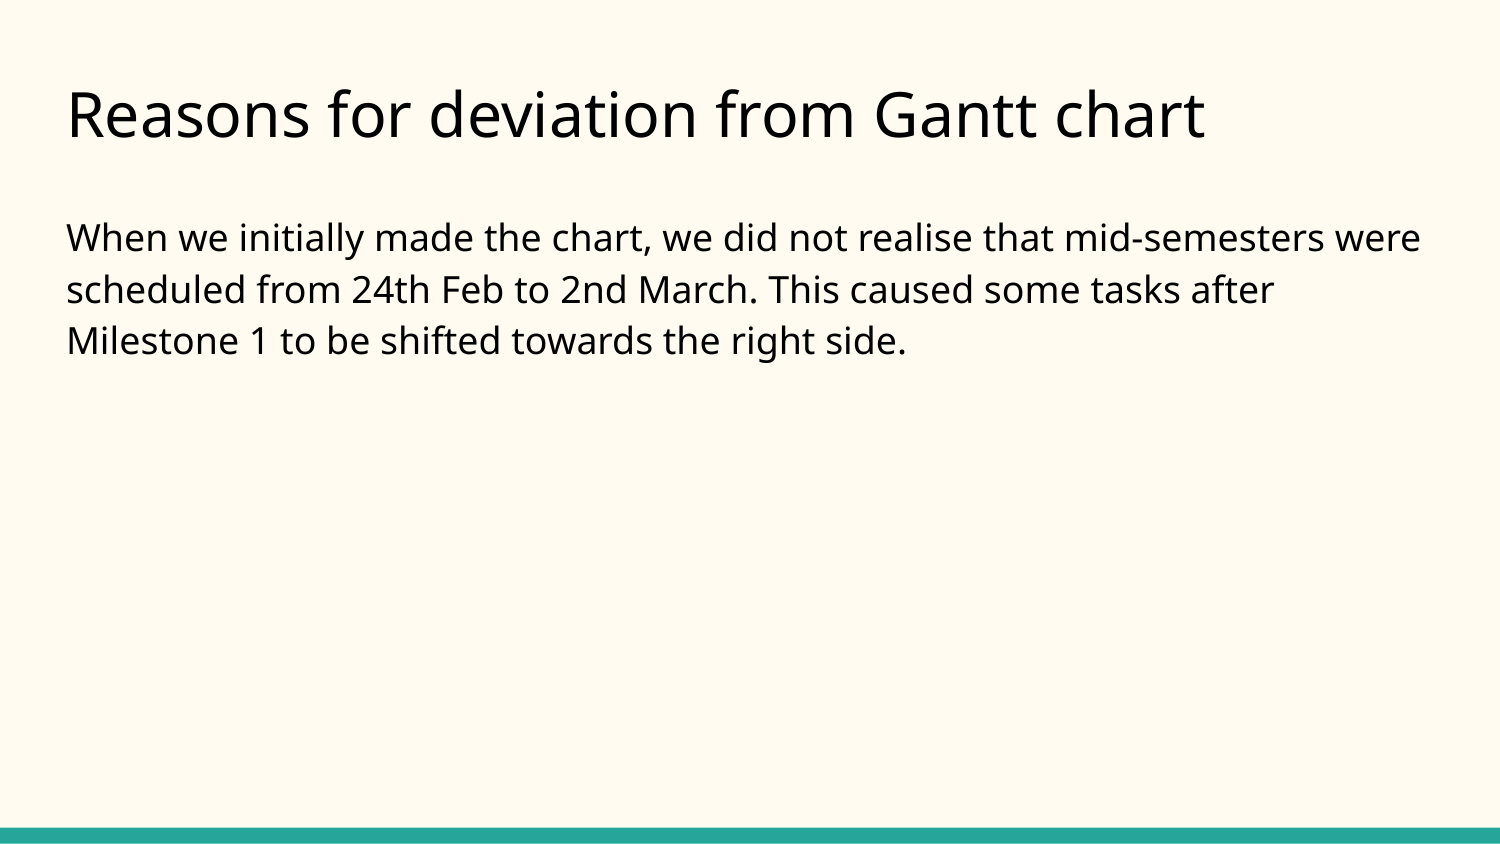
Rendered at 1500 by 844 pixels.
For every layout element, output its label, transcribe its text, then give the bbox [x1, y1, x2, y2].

list When we initially made the chart, we did not realise that mid-semesters were scheduled from 24th Feb to 2nd March. This caused some tasks after Milestone 1 to be shifted towards the right side. [51, 192, 1449, 750]
title Reasons for deviation from Gantt chart [51, 60, 1449, 161]
